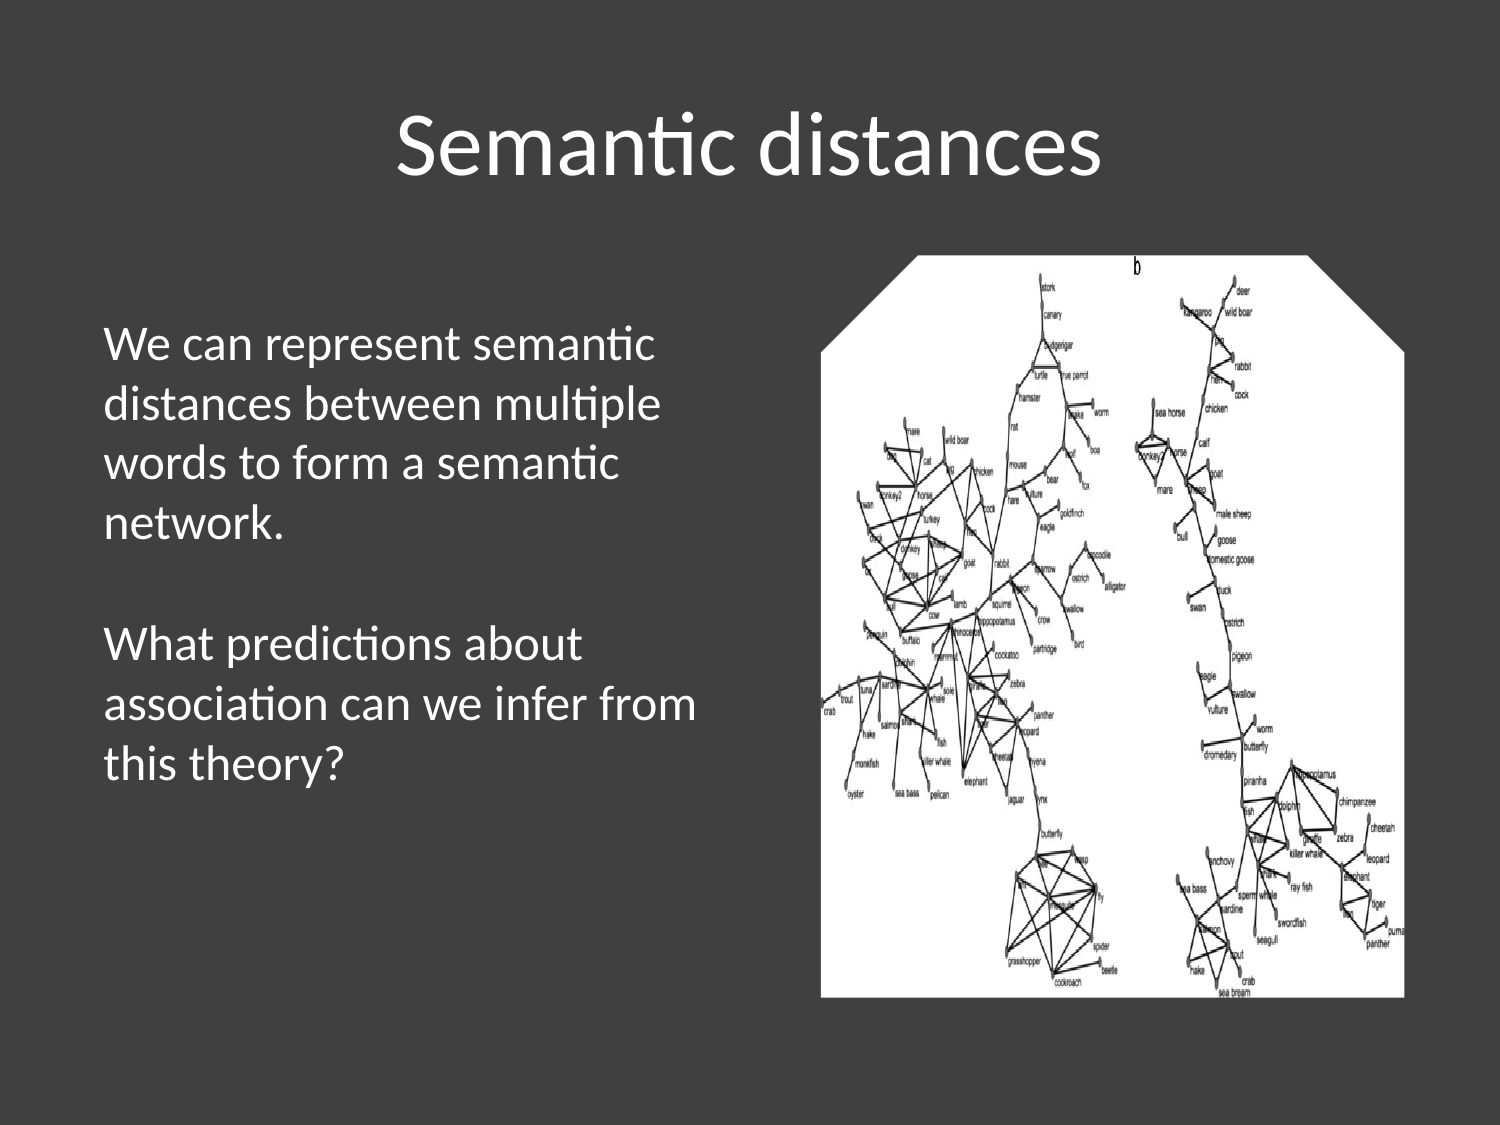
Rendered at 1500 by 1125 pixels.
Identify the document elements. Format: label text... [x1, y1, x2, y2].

text_box We can represent semantic distances between multiple words to form a semantic network. What predictions about association can we infer from this theory? [88, 302, 786, 1038]
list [820, 255, 1405, 998]
title Semantic distances [75, 45, 1425, 233]
